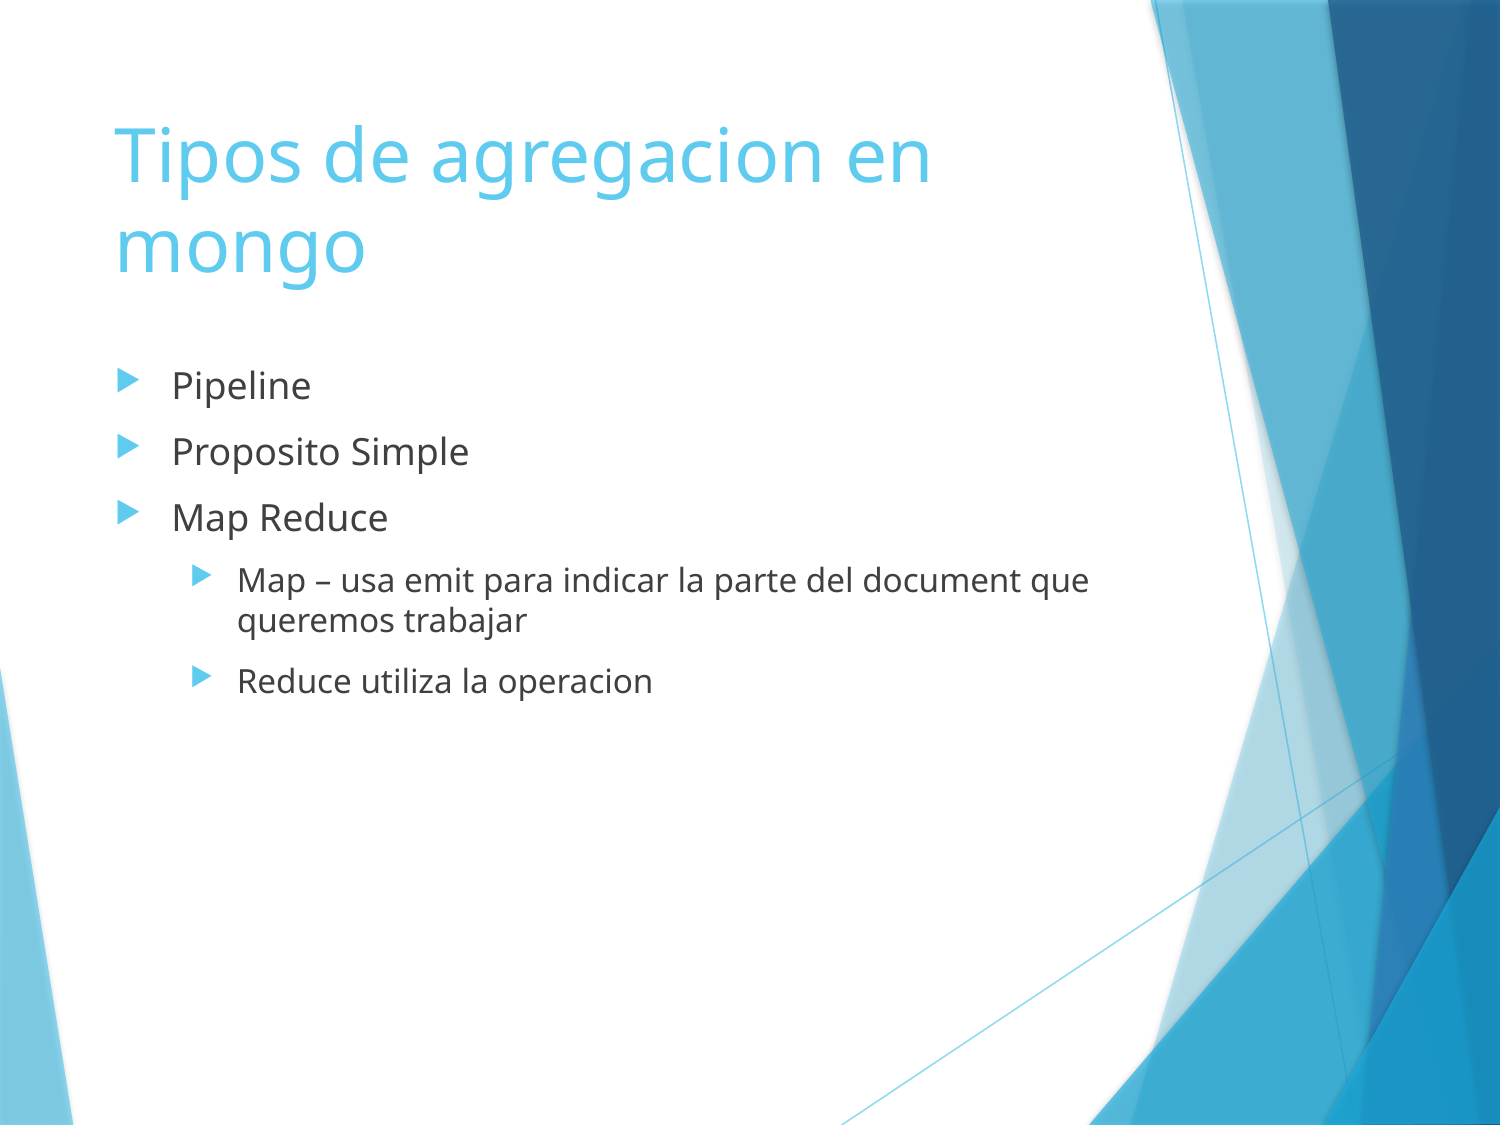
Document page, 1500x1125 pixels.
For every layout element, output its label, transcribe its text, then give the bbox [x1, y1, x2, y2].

title Tipos de agregacion en mongo [99, 99, 1142, 317]
list Pipeline Proposito Simple Map Reduce Map – usa emit para indicar la parte del document que queremos trabajar Reduce utiliza la operacion [99, 354, 1142, 992]
